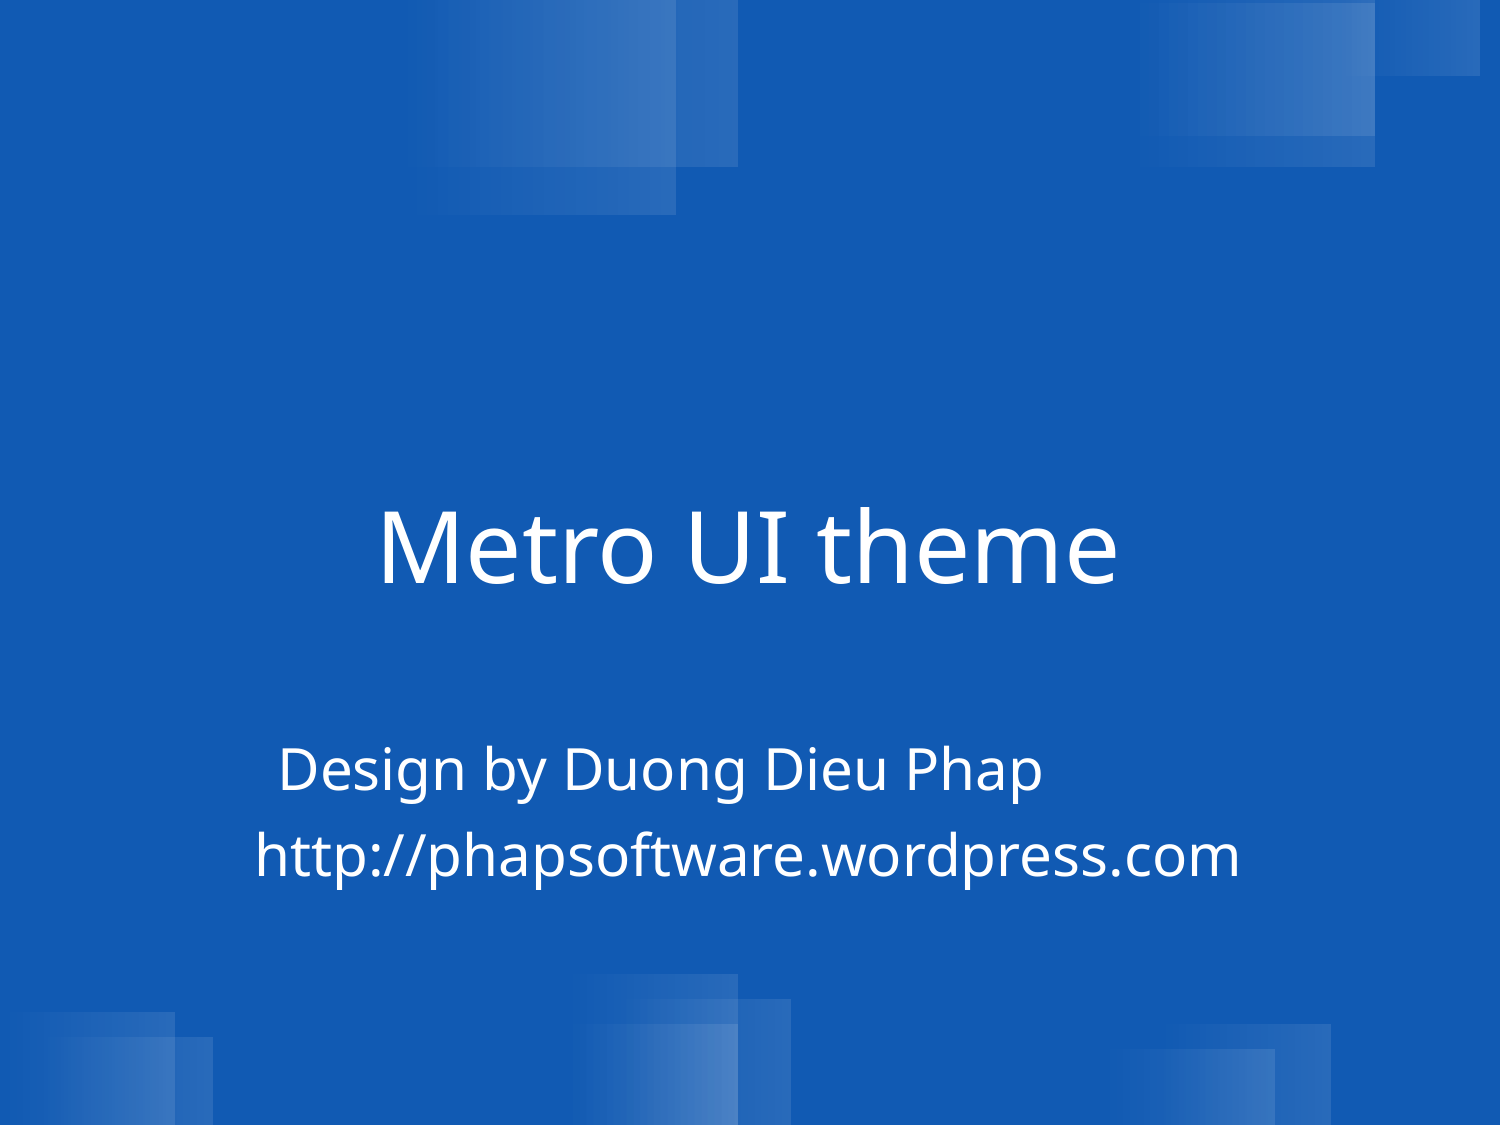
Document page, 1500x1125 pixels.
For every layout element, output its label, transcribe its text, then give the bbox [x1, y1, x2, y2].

text_box Metro UI theme [360, 476, 1136, 611]
text_box http://phapsoftware.wordpress.com [239, 810, 1257, 896]
text_box Design by Duong Dieu Phap [262, 725, 1060, 810]
